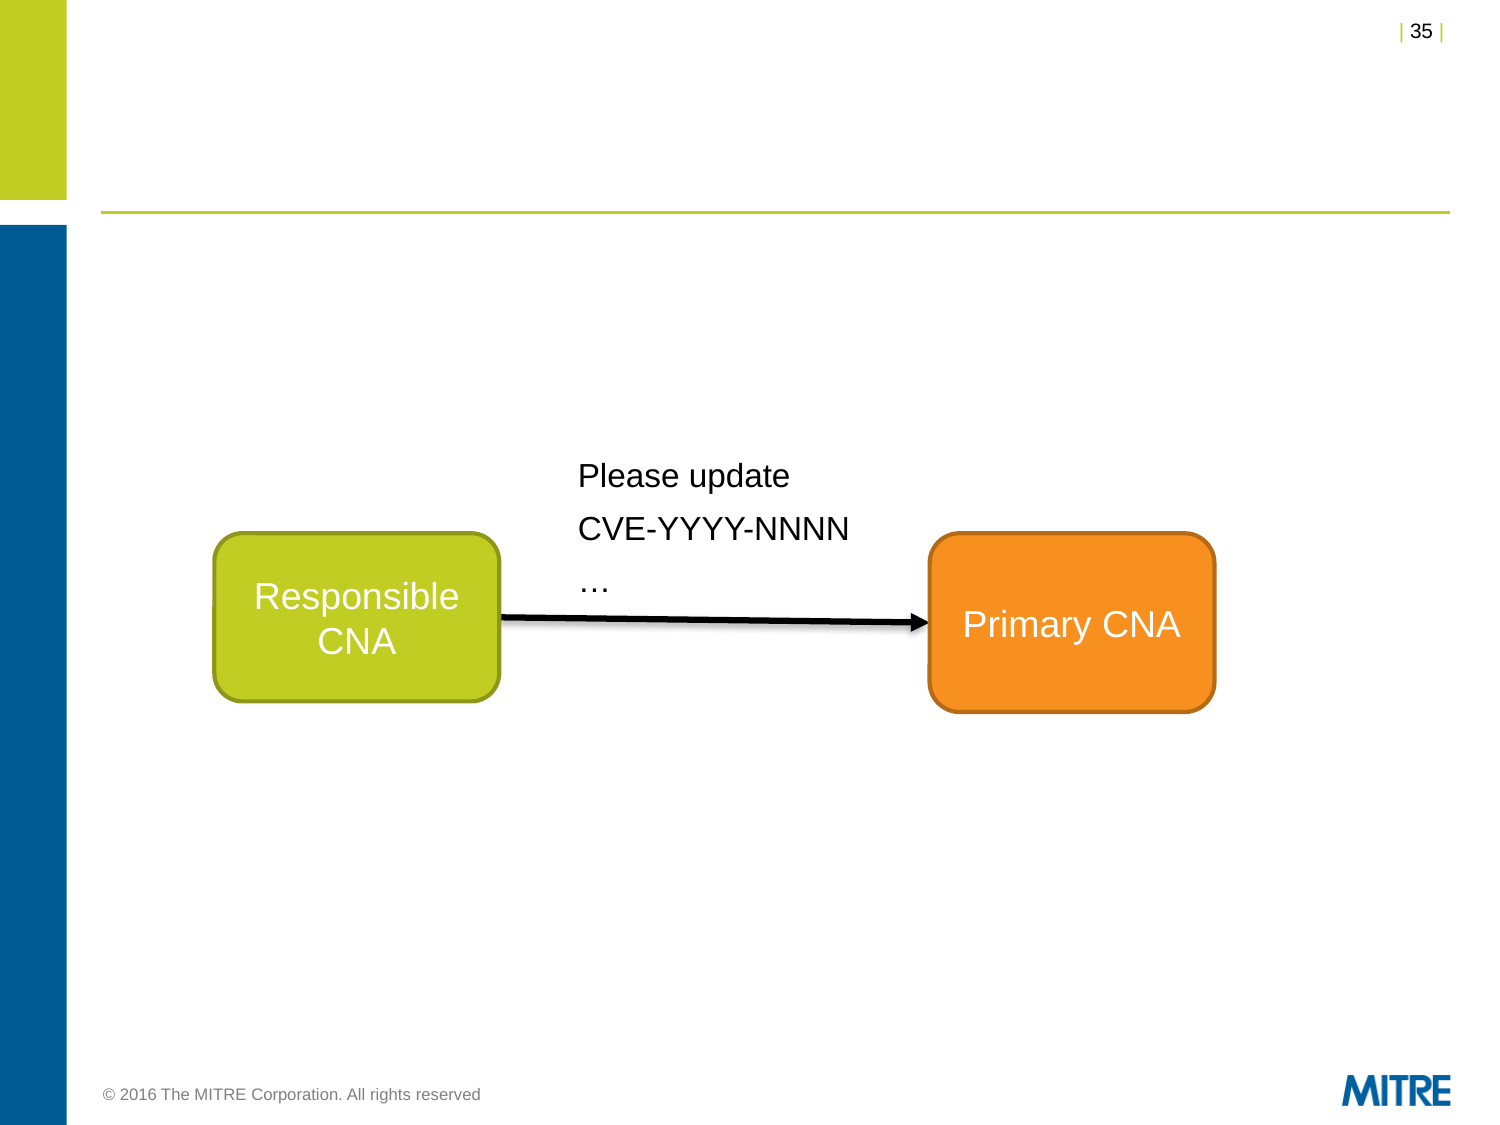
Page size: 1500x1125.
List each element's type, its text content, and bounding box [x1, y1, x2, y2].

text_box Responsible CNA [212, 531, 502, 704]
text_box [498, 617, 930, 623]
picture [1342, 1072, 1453, 1113]
text_box Primary CNA [927, 531, 1217, 715]
text_box Please update CVE-YYYY-NNNN … [563, 447, 866, 607]
